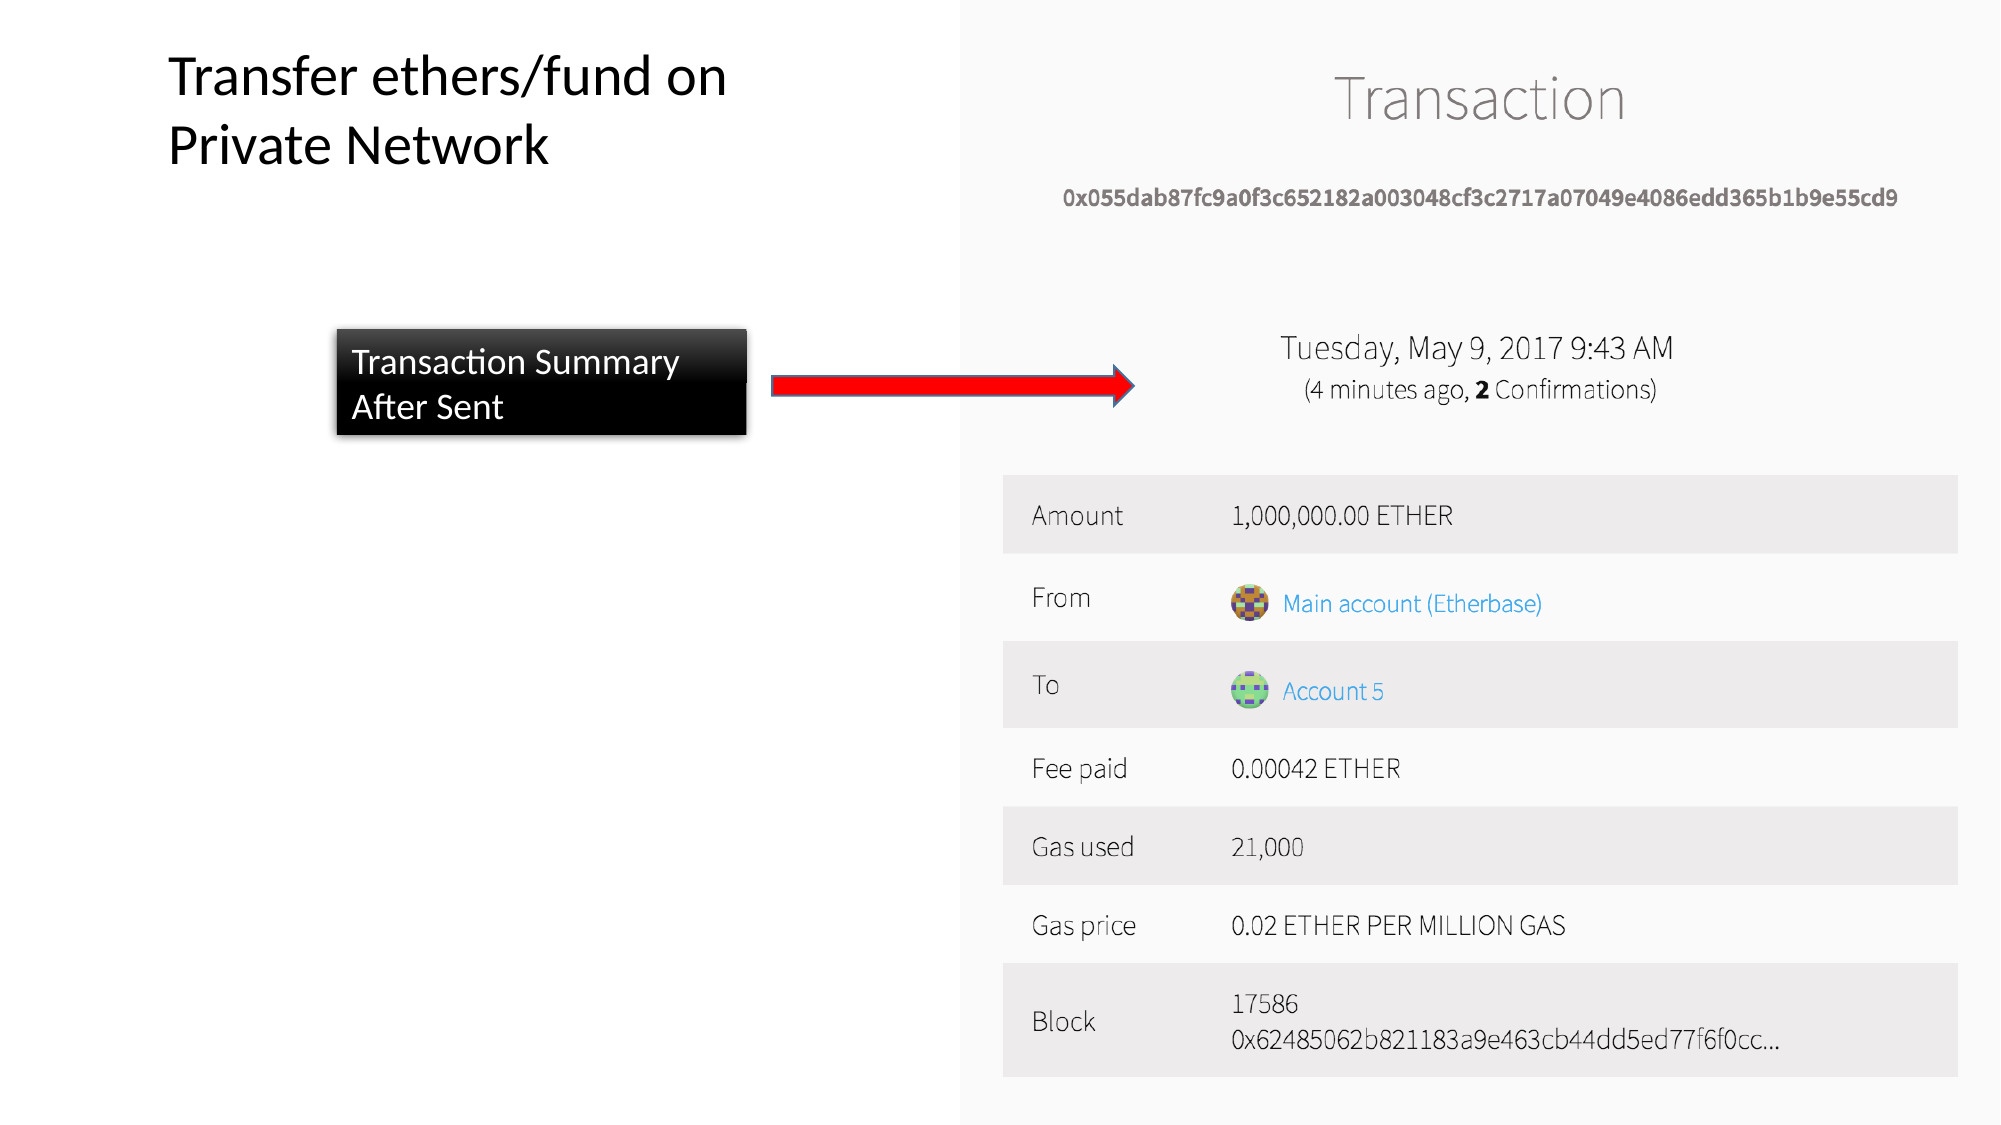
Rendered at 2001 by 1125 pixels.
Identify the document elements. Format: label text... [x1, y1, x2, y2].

text_box Transfer ethers/fund on Private Network [78, 29, 785, 184]
picture [960, 0, 2000, 1125]
text_box [771, 375, 960, 397]
text_box Transaction Summary After Sent [336, 329, 747, 435]
